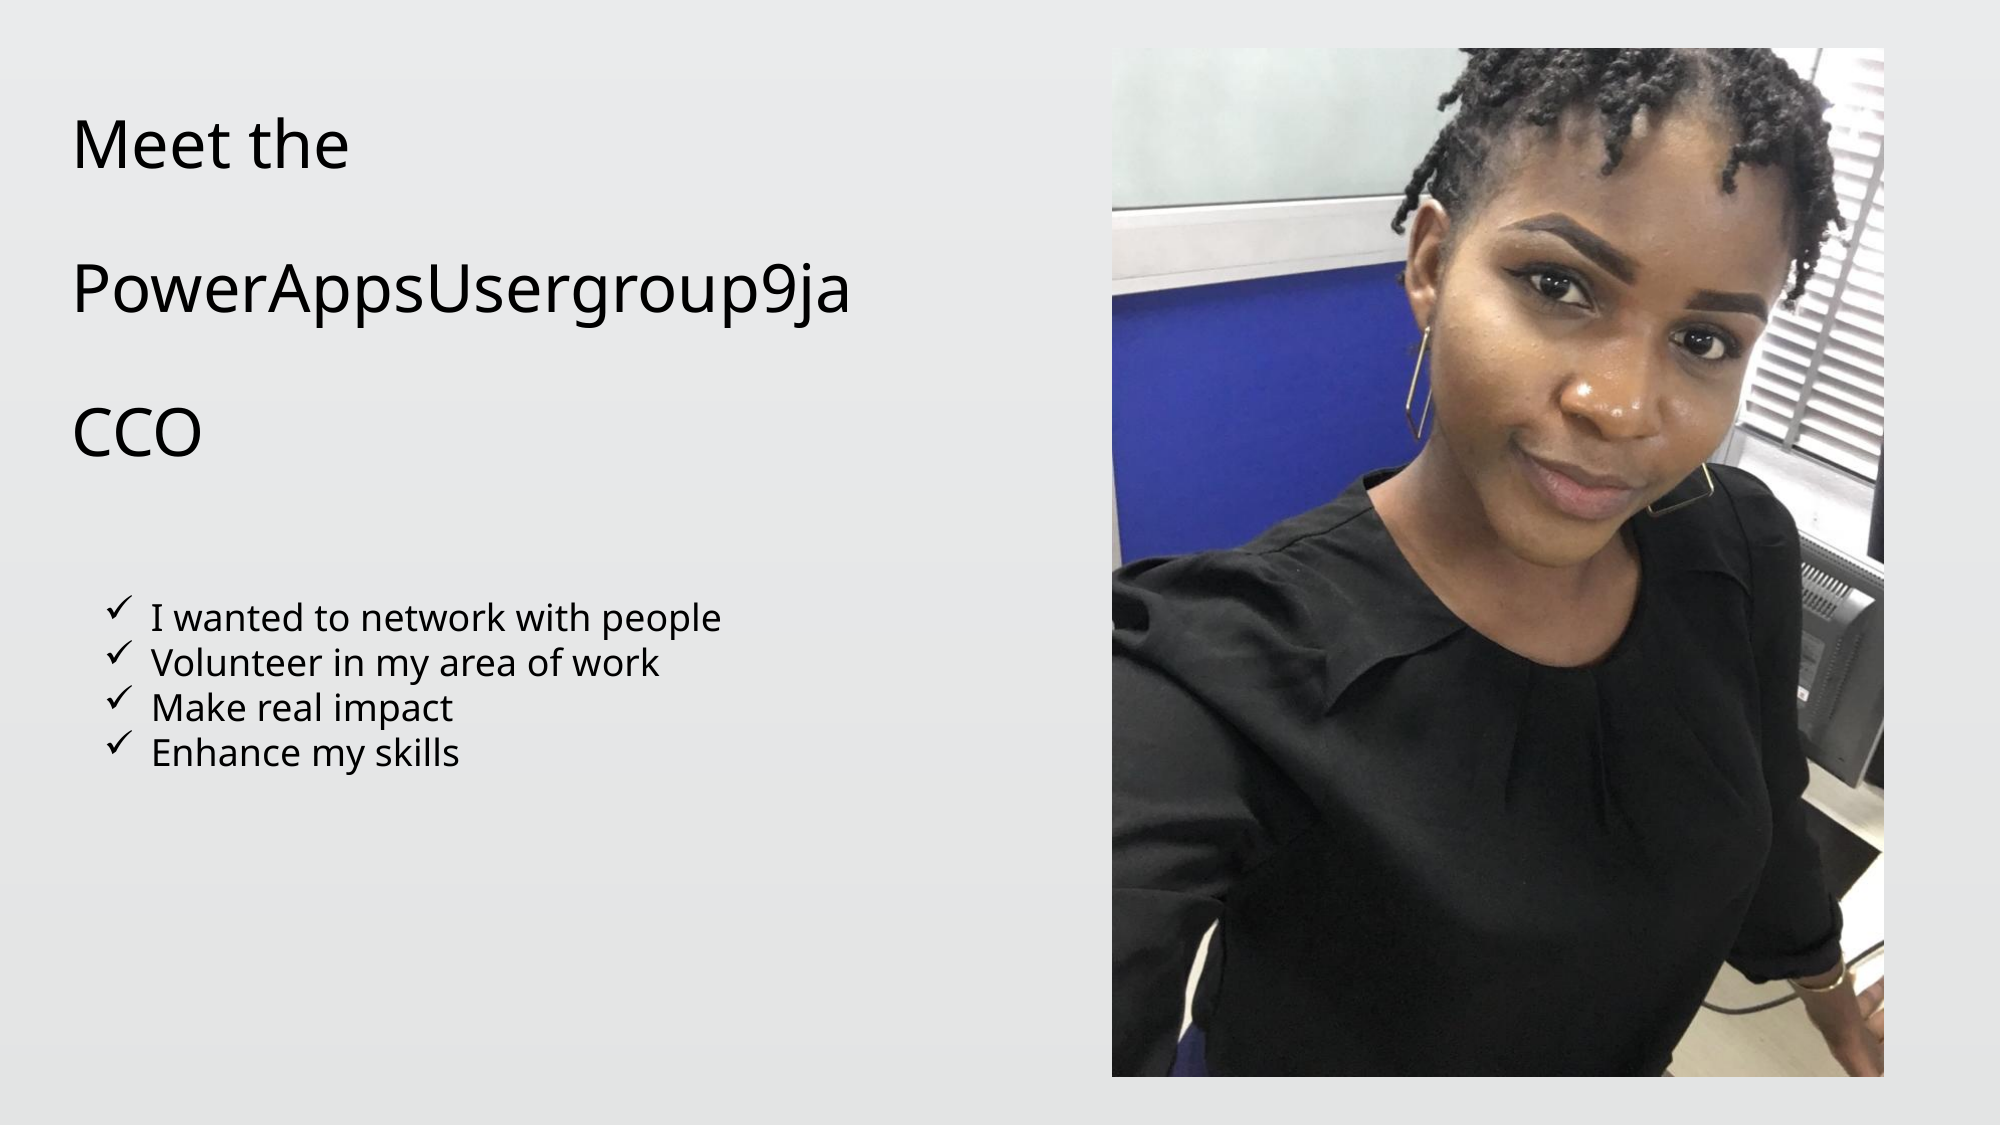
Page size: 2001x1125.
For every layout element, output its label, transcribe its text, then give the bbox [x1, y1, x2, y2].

text_box I wanted to network with people Volunteer in my area of work Make real impact Enhance my skills [89, 586, 994, 827]
title Meet the PowerAppsUsergroup9ja CCO [56, 103, 1004, 509]
picture [1112, 47, 1884, 1077]
